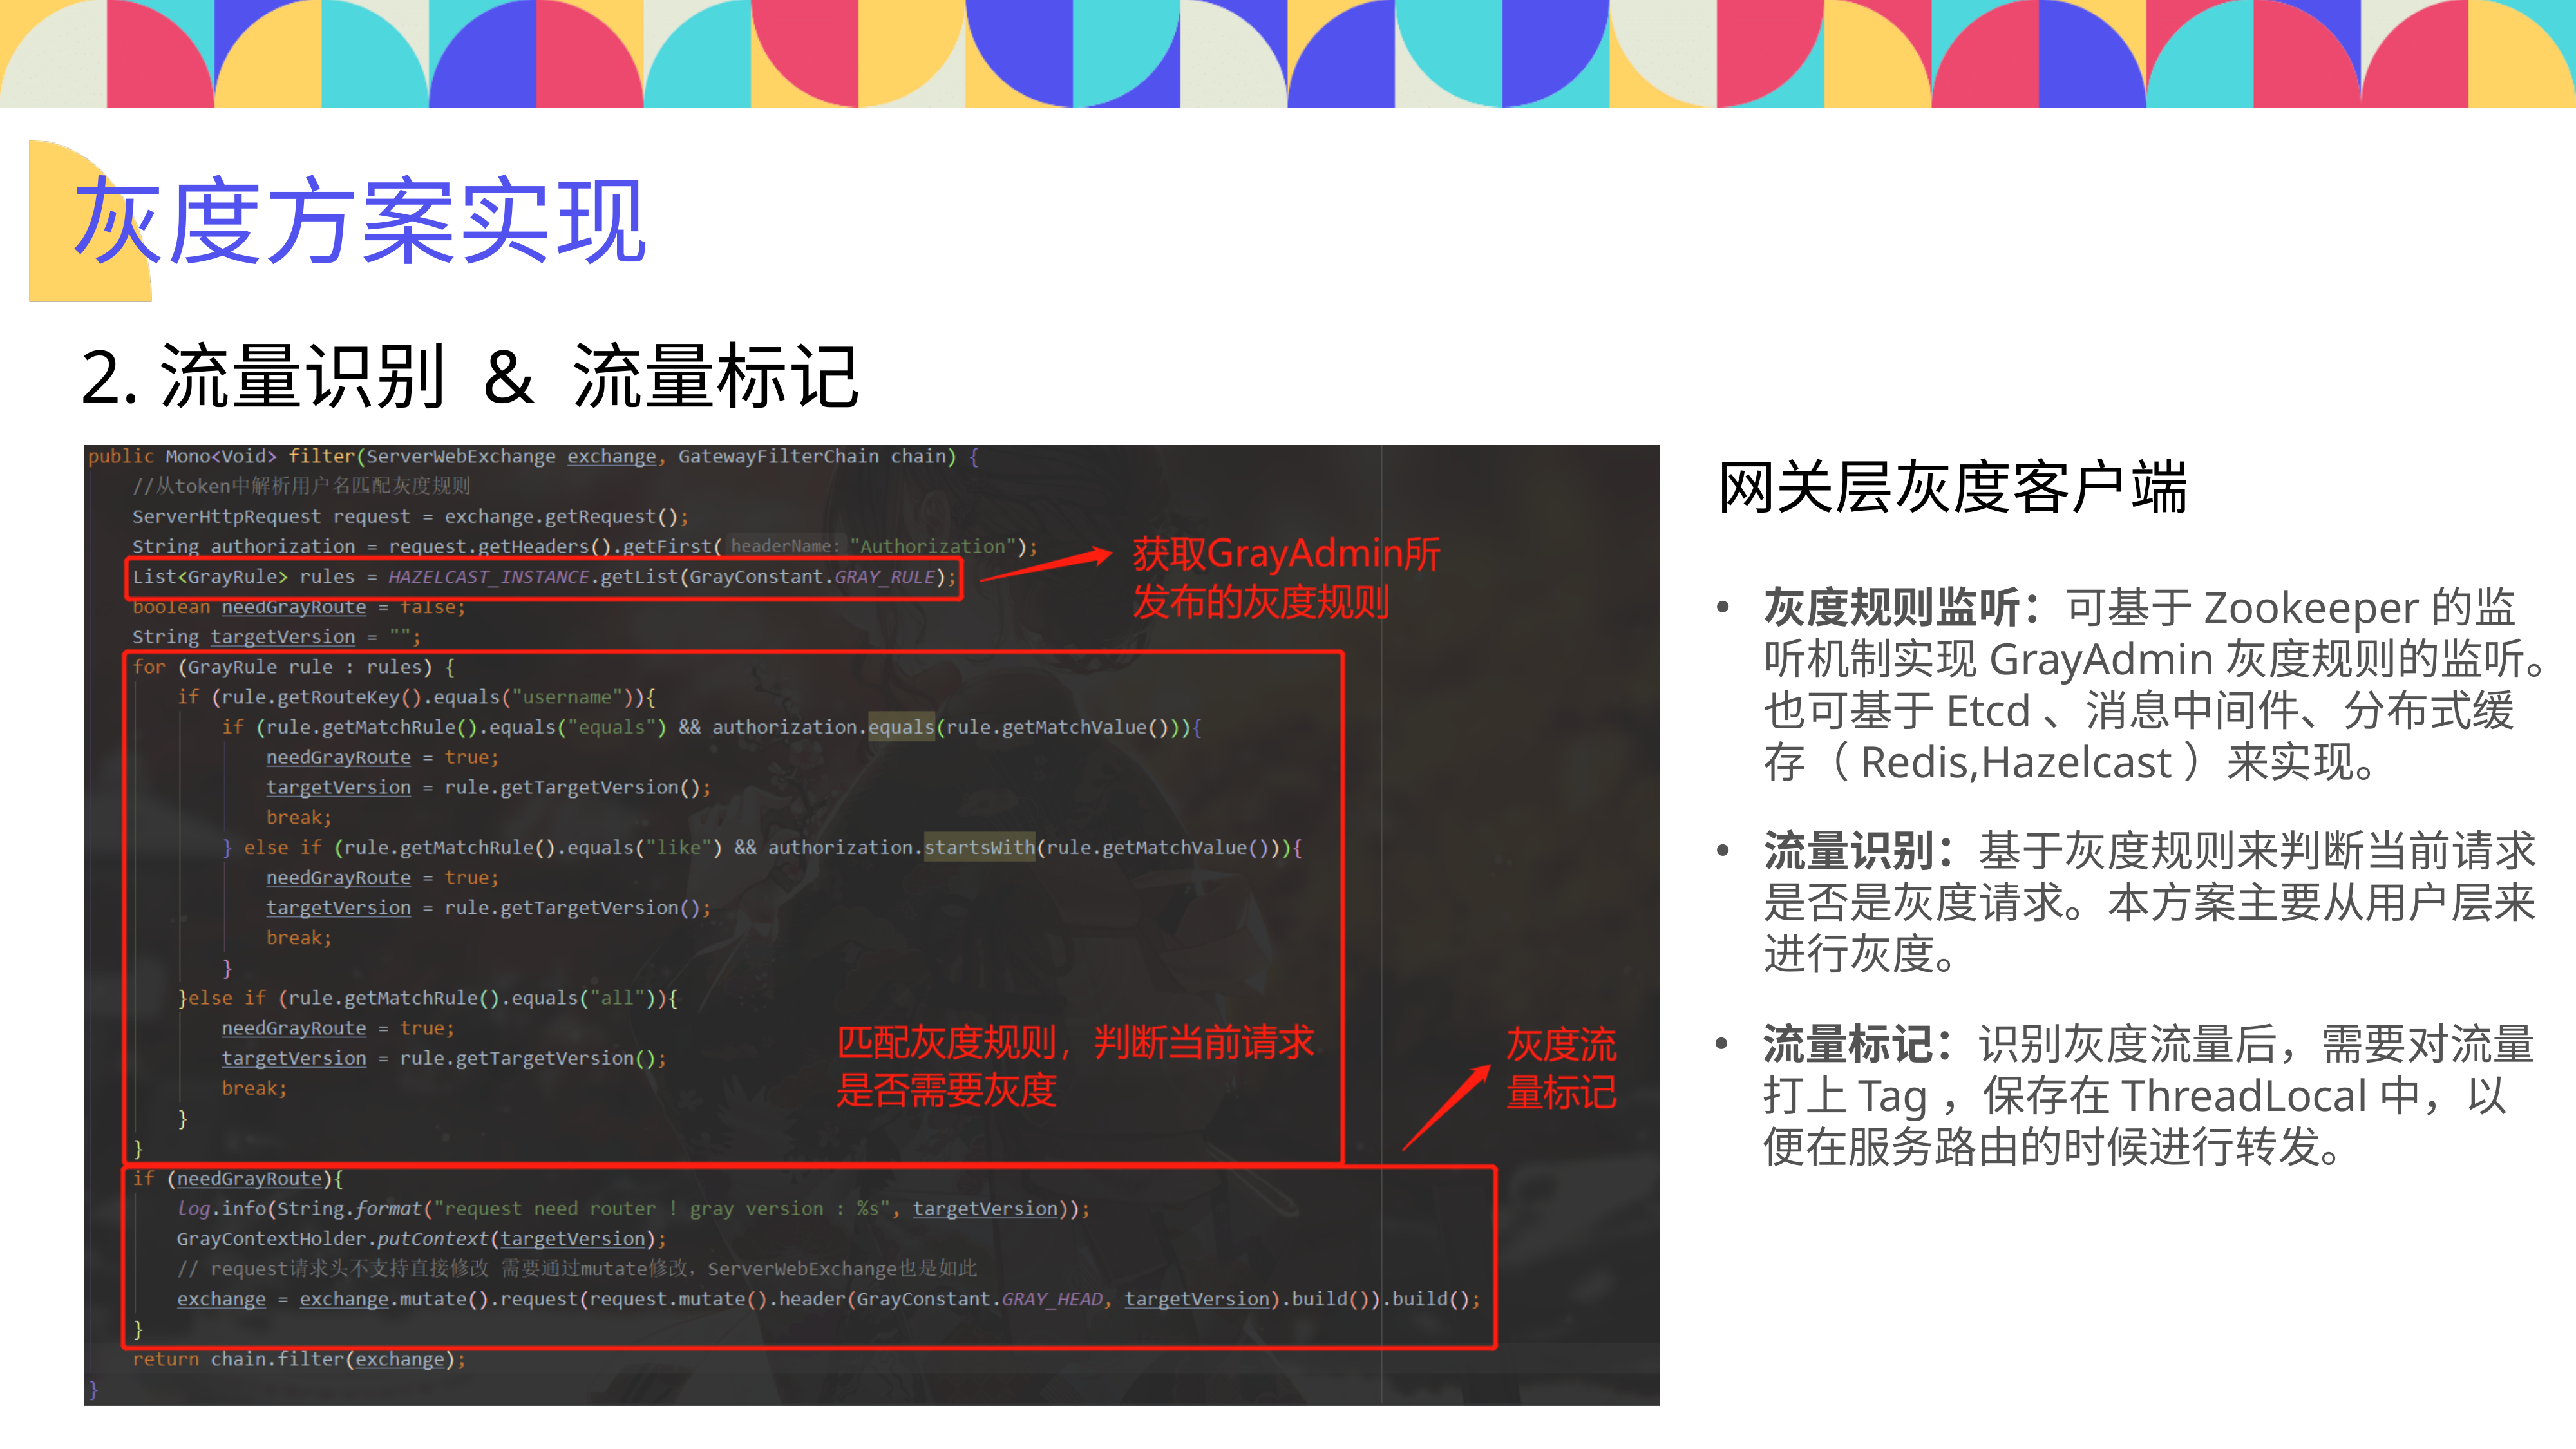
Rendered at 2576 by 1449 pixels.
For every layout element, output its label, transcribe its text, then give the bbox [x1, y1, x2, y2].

picture [0, 0, 2576, 108]
text_box 网关层灰度客户端 [1707, 445, 2228, 526]
text_box 灰度规则监听：可基于Zookeeper的监听机制实现GrayAdmin灰度规则的监听。也可基于Etcd、消息中间件、分布式缓存（Redis,Hazelcast）来实现。 [1705, 575, 2554, 805]
picture [27, 138, 153, 304]
text_box 流量识别：基于灰度规则来判断当前请求是否是灰度请求。本方案主要从用户层来进行灰度。 [1705, 819, 2554, 995]
text_box 2.流量识别 & 流量标记 [70, 325, 984, 422]
text_box 流量标记：识别灰度流量后，需要对流量打上Tag，保存在ThreadLocal中，以便在服务路由的时候进行转发。 [1704, 1012, 2552, 1193]
picture [84, 444, 1661, 1406]
text_box 灰度方案实现 [155, 175, 680, 277]
